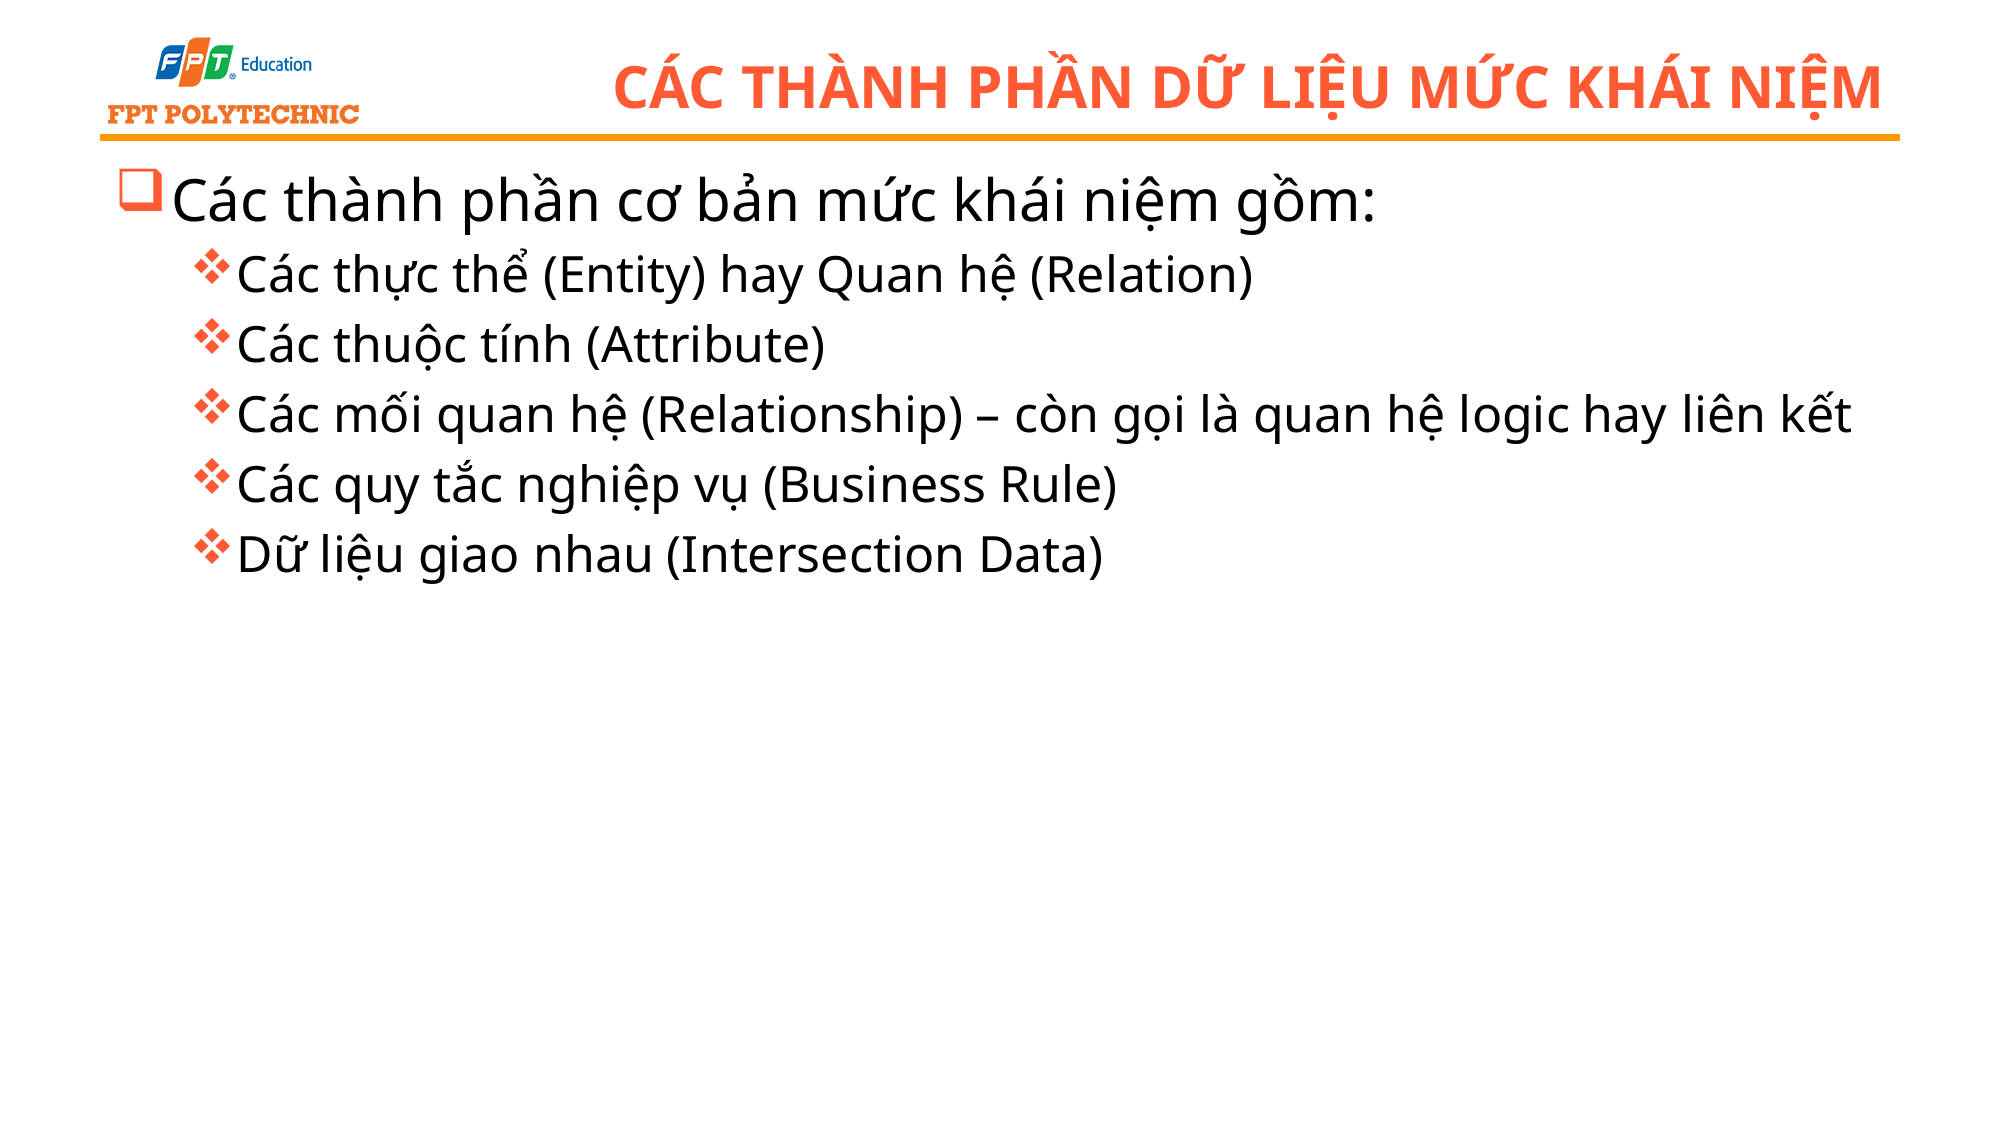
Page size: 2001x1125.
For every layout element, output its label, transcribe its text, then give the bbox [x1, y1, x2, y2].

list Các thành phần cơ bản mức khái niệm gồm: Các thực thể (Entity) hay Quan hệ (Relation) Các thuộc tính (Attribute) Các mối quan hệ (Relationship) – còn gọi là quan hệ logic hay liên kết Các quy tắc nghiệp vụ (Business Rule) Dữ liệu giao nhau (Intersection Data) [99, 155, 1900, 1100]
picture [99, 135, 367, 143]
picture [99, 25, 367, 134]
title CÁC THÀNH PHẦN DỮ LIỆU MỨC KHÁI NIỆM [366, 45, 1900, 125]
